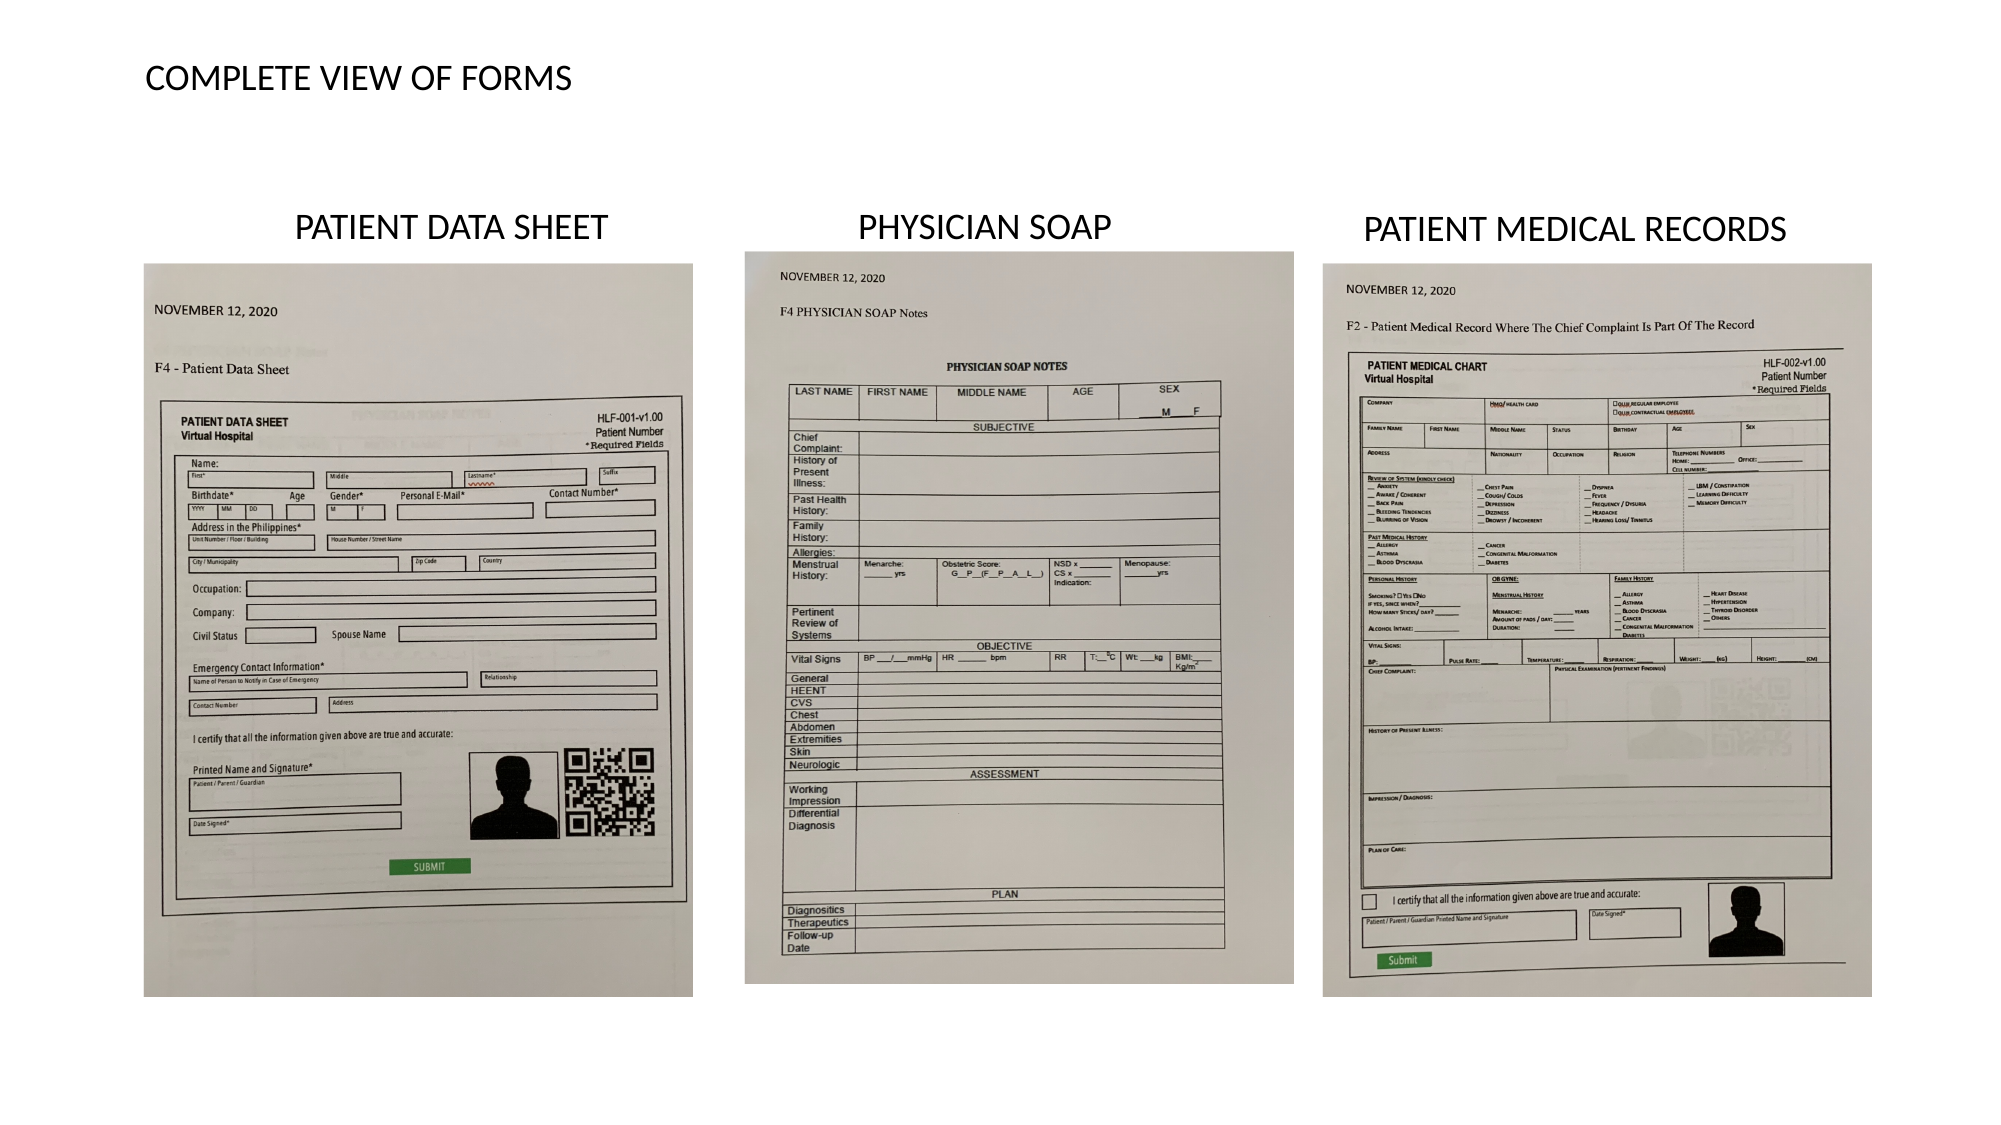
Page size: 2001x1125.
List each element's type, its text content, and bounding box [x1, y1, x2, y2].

text_box PHYSICIAN SOAP [843, 195, 1128, 255]
picture [51, 252, 1964, 996]
text_box COMPLETE VIEW OF FORMS [130, 45, 588, 105]
text_box PATIENT DATA SHEET [280, 195, 625, 255]
text_box PATIENT MEDICAL RECORDS [1348, 196, 1803, 257]
